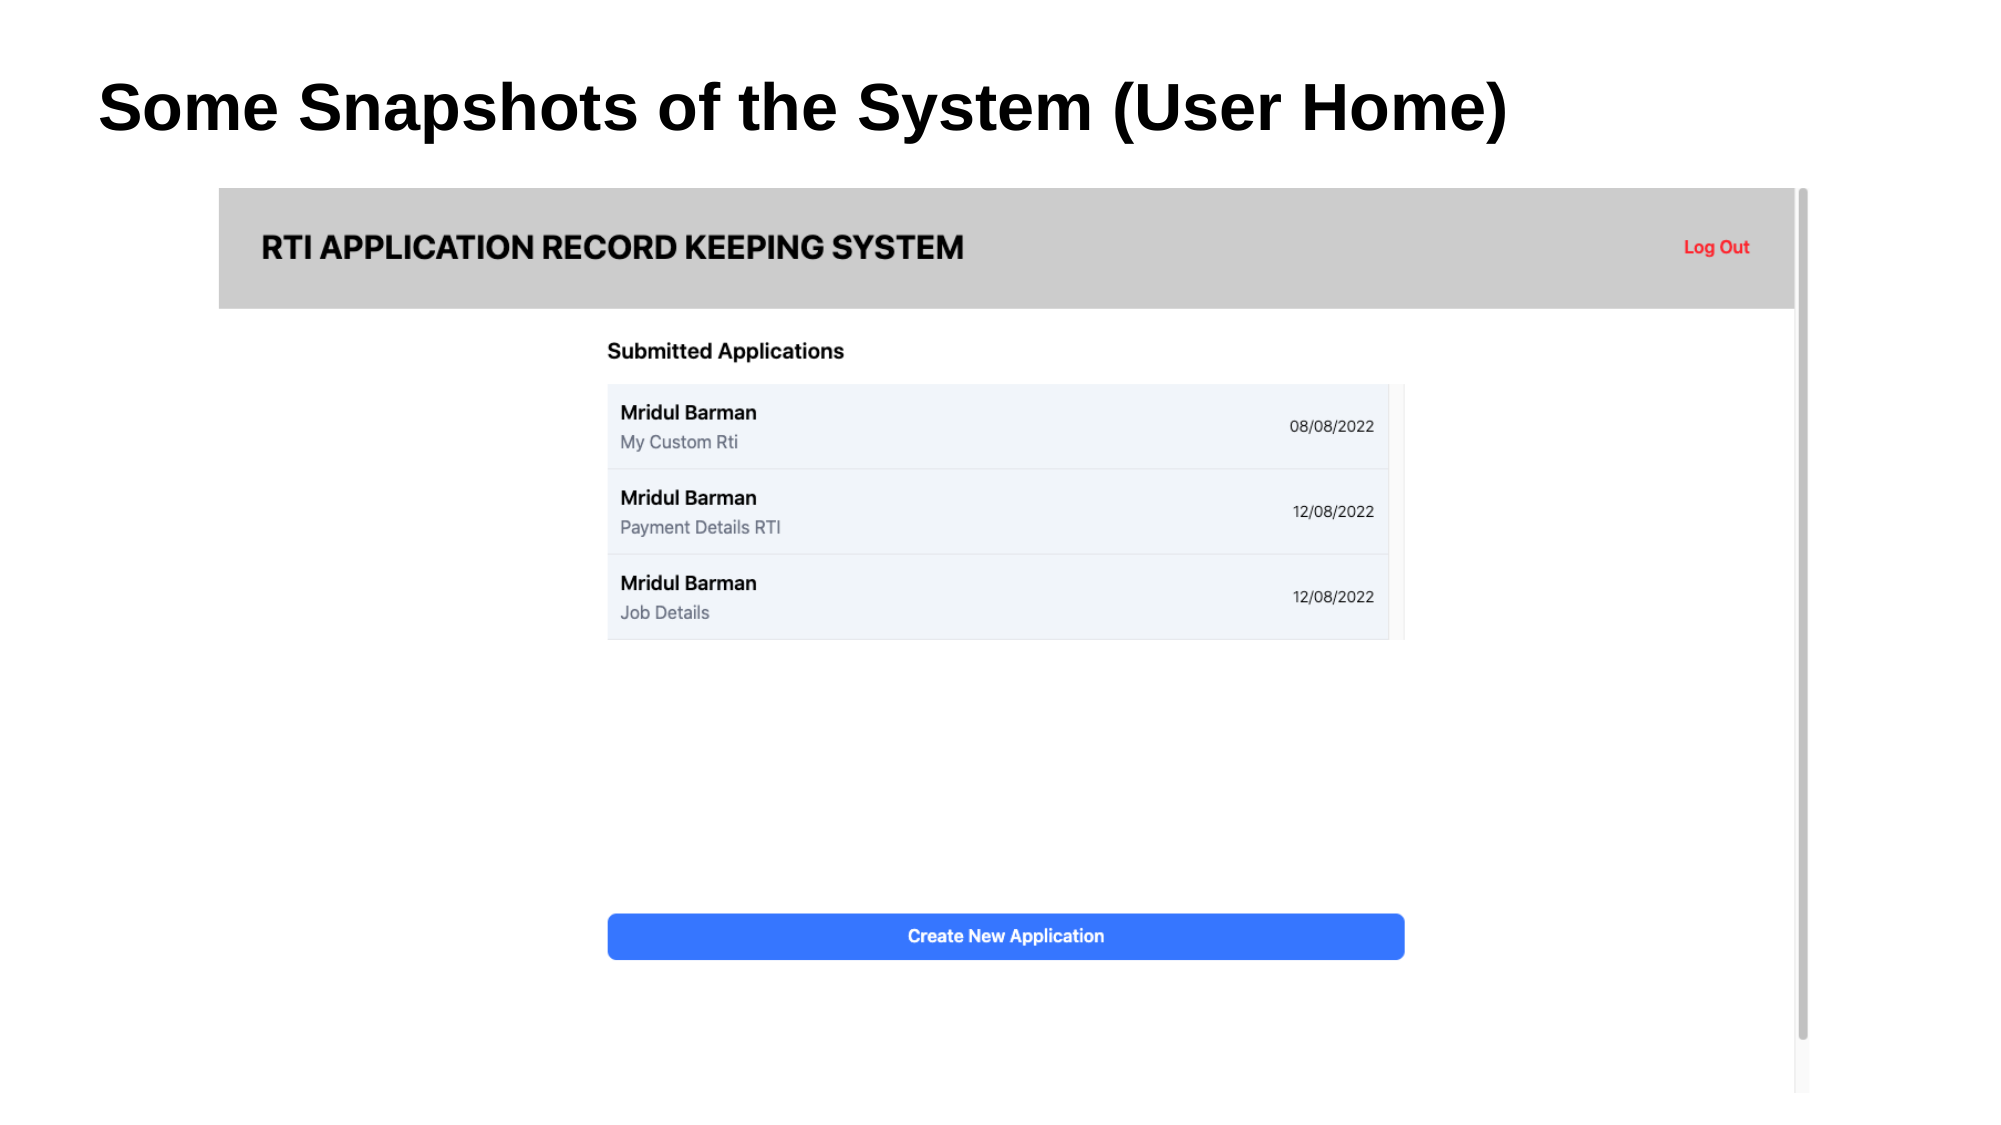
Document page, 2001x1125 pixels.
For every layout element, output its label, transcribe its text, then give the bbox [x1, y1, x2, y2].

text_box Some Snapshots of the System (User Home) [83, 58, 1945, 161]
picture [218, 187, 1810, 1093]
